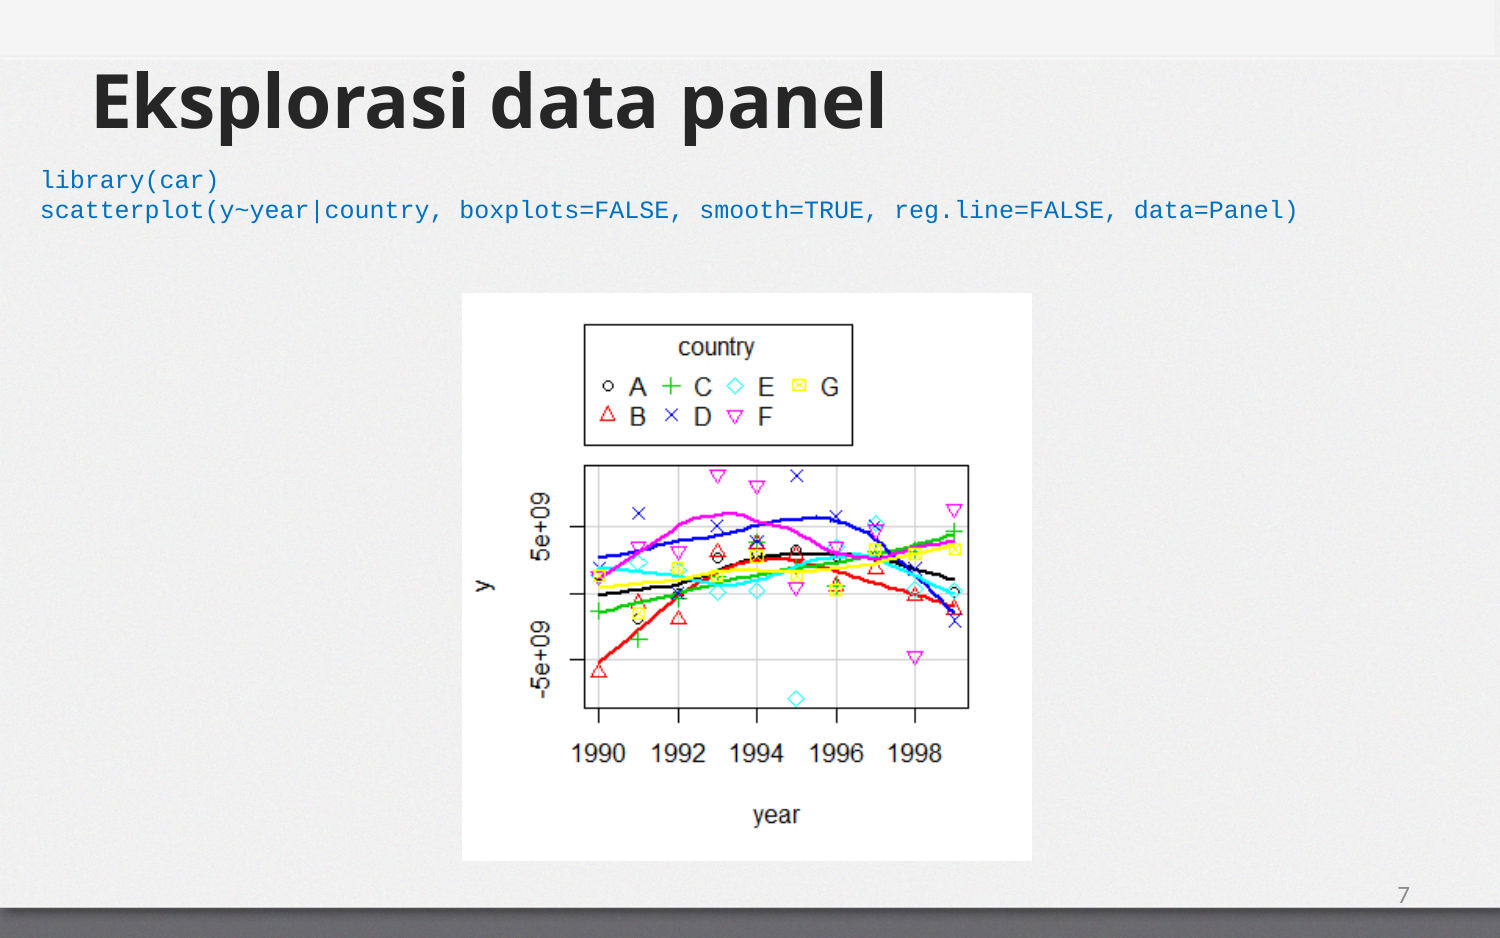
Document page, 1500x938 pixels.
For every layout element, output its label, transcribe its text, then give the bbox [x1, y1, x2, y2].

text_box library(car) scatterplot(y~year|country, boxplots=FALSE, smooth=TRUE, reg.line=FALSE, data=Panel) [24, 156, 1500, 231]
slide_number 7 [1074, 868, 1425, 919]
picture [0, 0, 1500, 938]
title Eksplorasi data panel [75, 20, 1425, 156]
